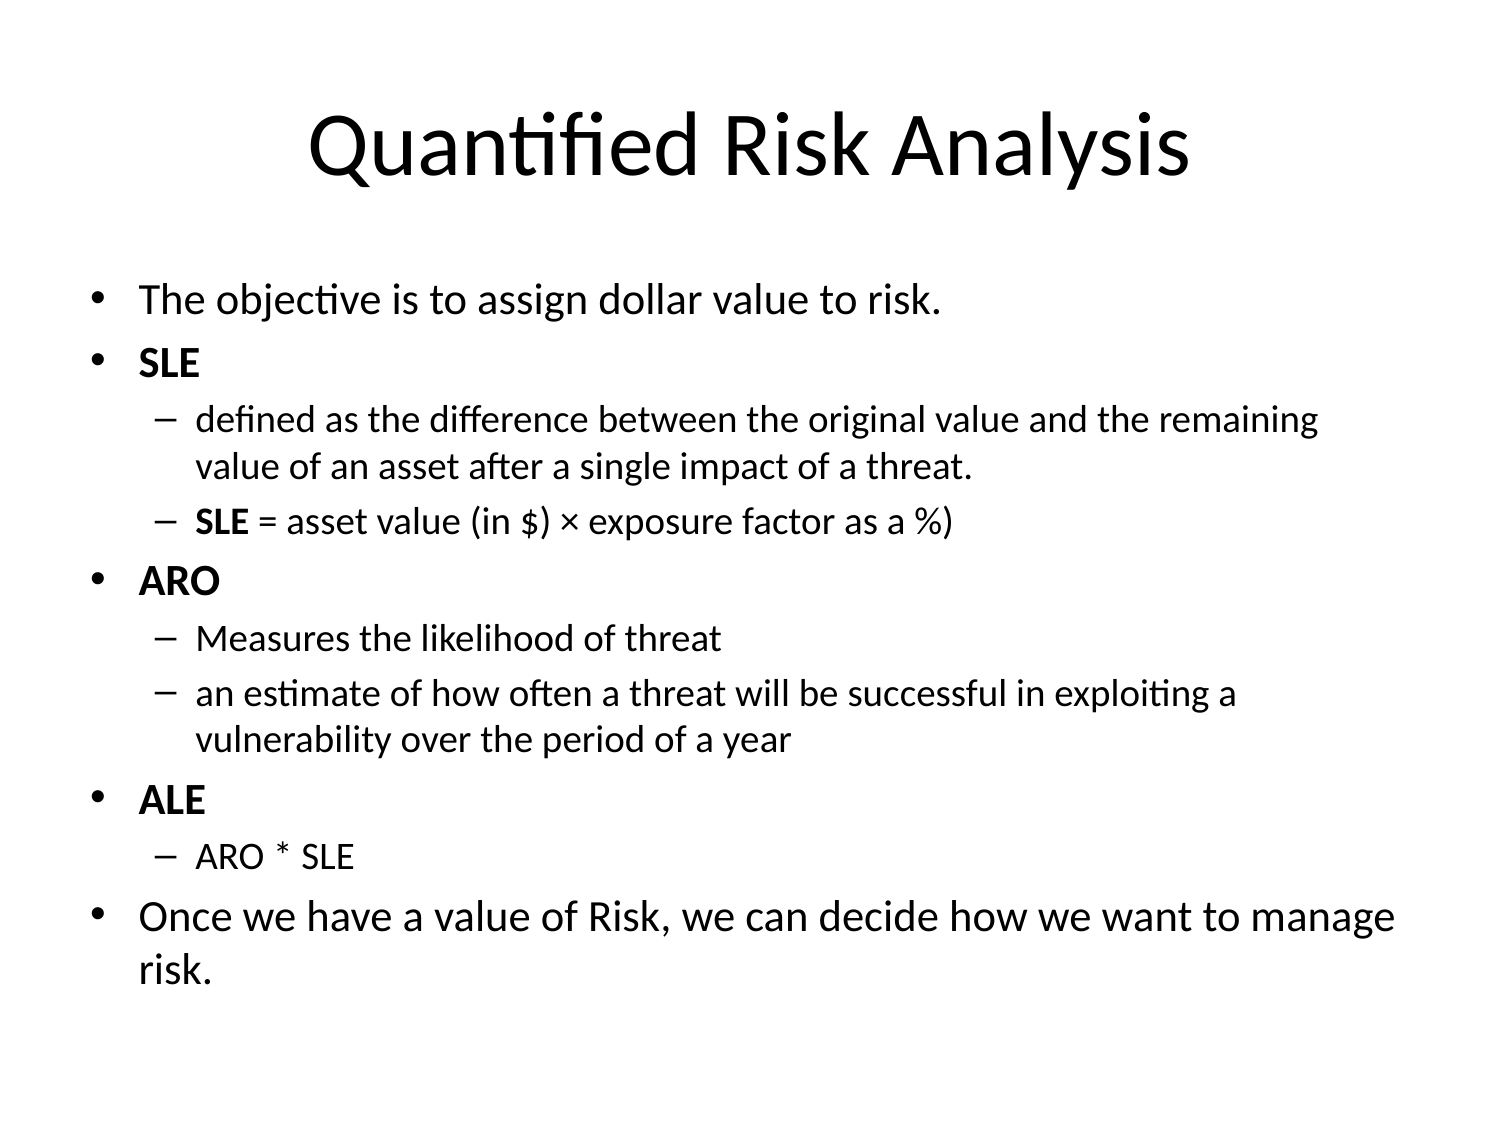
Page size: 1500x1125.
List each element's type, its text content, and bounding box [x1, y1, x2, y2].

list The objective is to assign dollar value to risk. SLE defined as the difference between the original value and the remaining value of an asset after a single impact of a threat. SLE = asset value (in $) × exposure factor as a %) ARO Measures the likelihood of threat an estimate of how often a threat will be successful in exploiting a vulnerability over the period of a year ALE ARO * SLE Once we have a value of Risk, we can decide how we want to manage risk. [75, 262, 1425, 1005]
title Quantified Risk Analysis [75, 45, 1425, 233]
